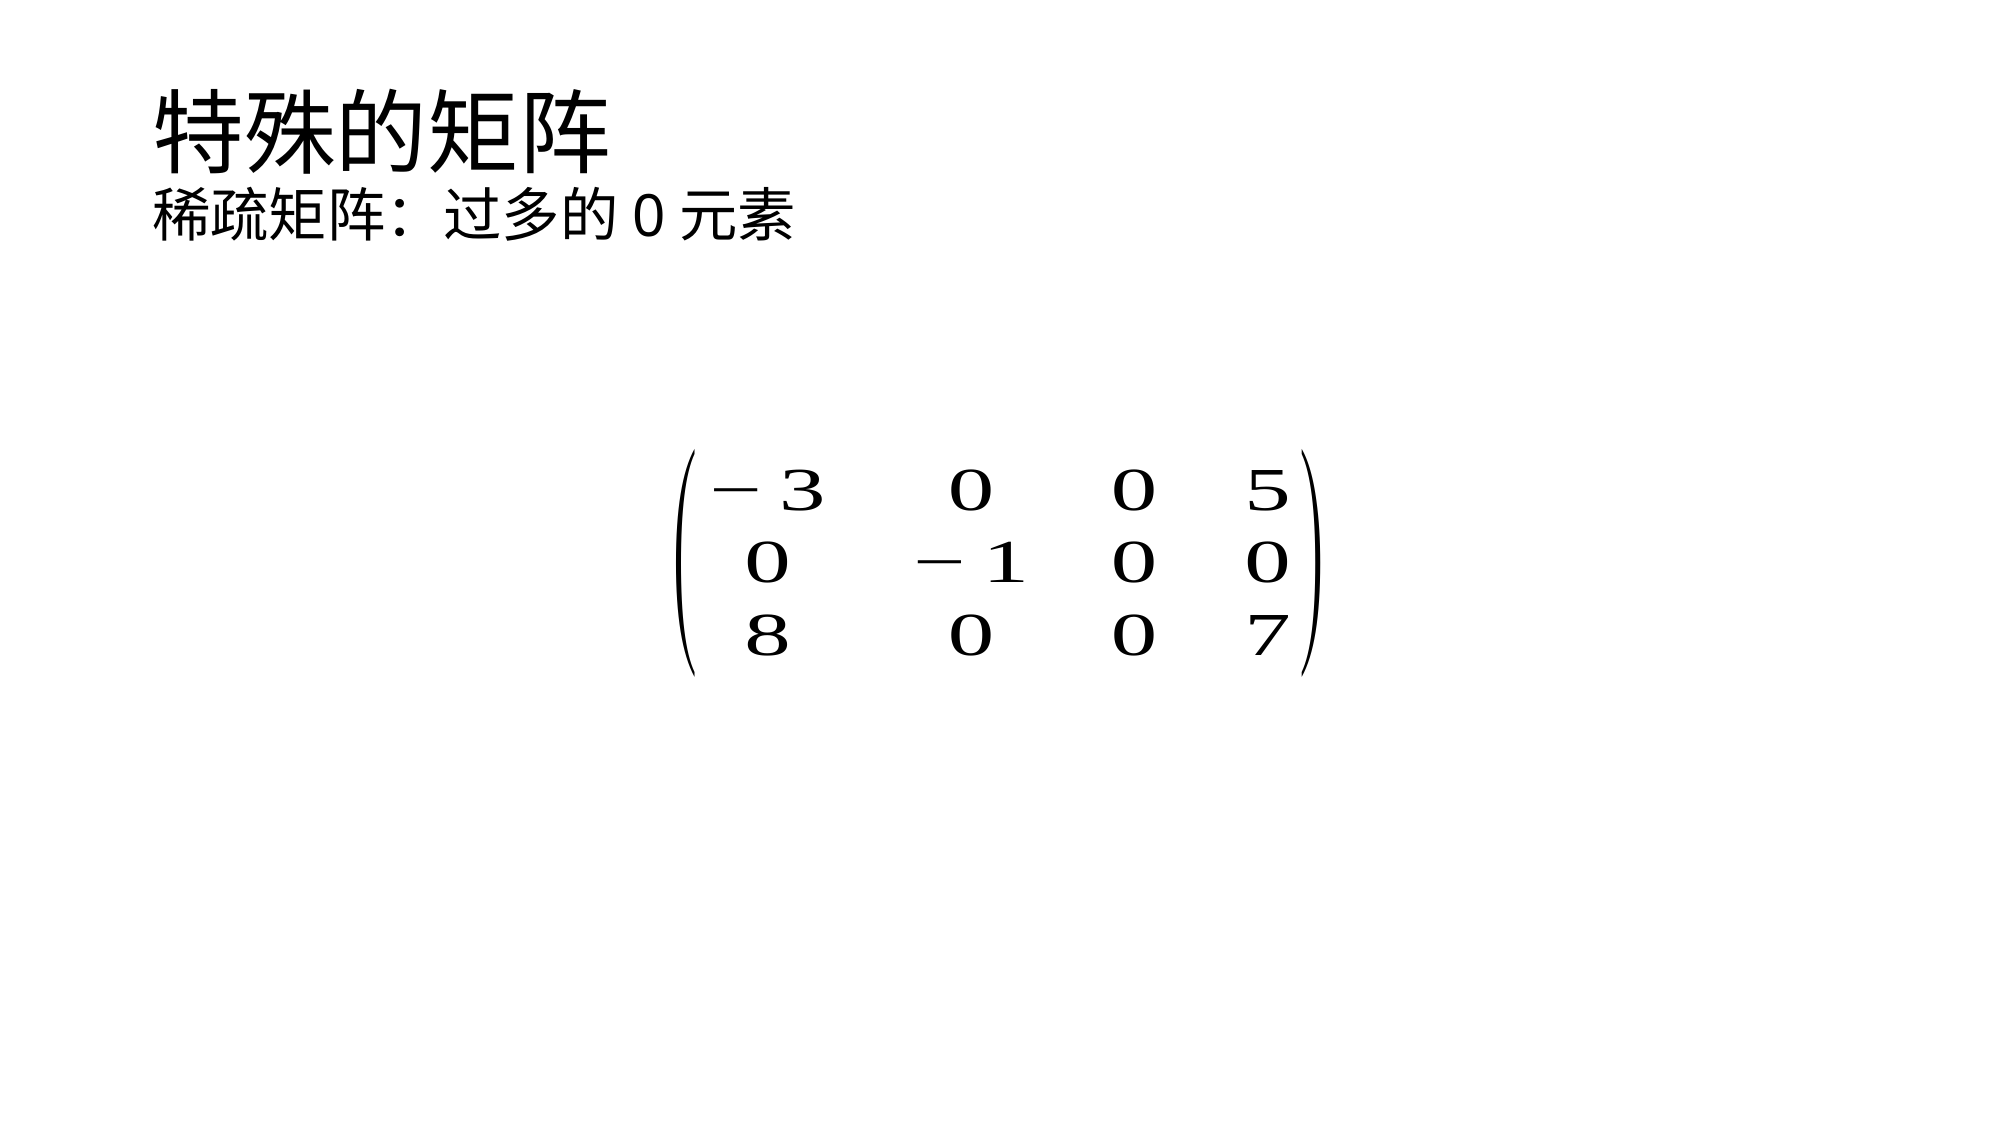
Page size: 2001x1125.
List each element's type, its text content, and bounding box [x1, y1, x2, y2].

title 特殊的矩阵 稀疏矩阵：过多的0元素 [137, 59, 1863, 278]
